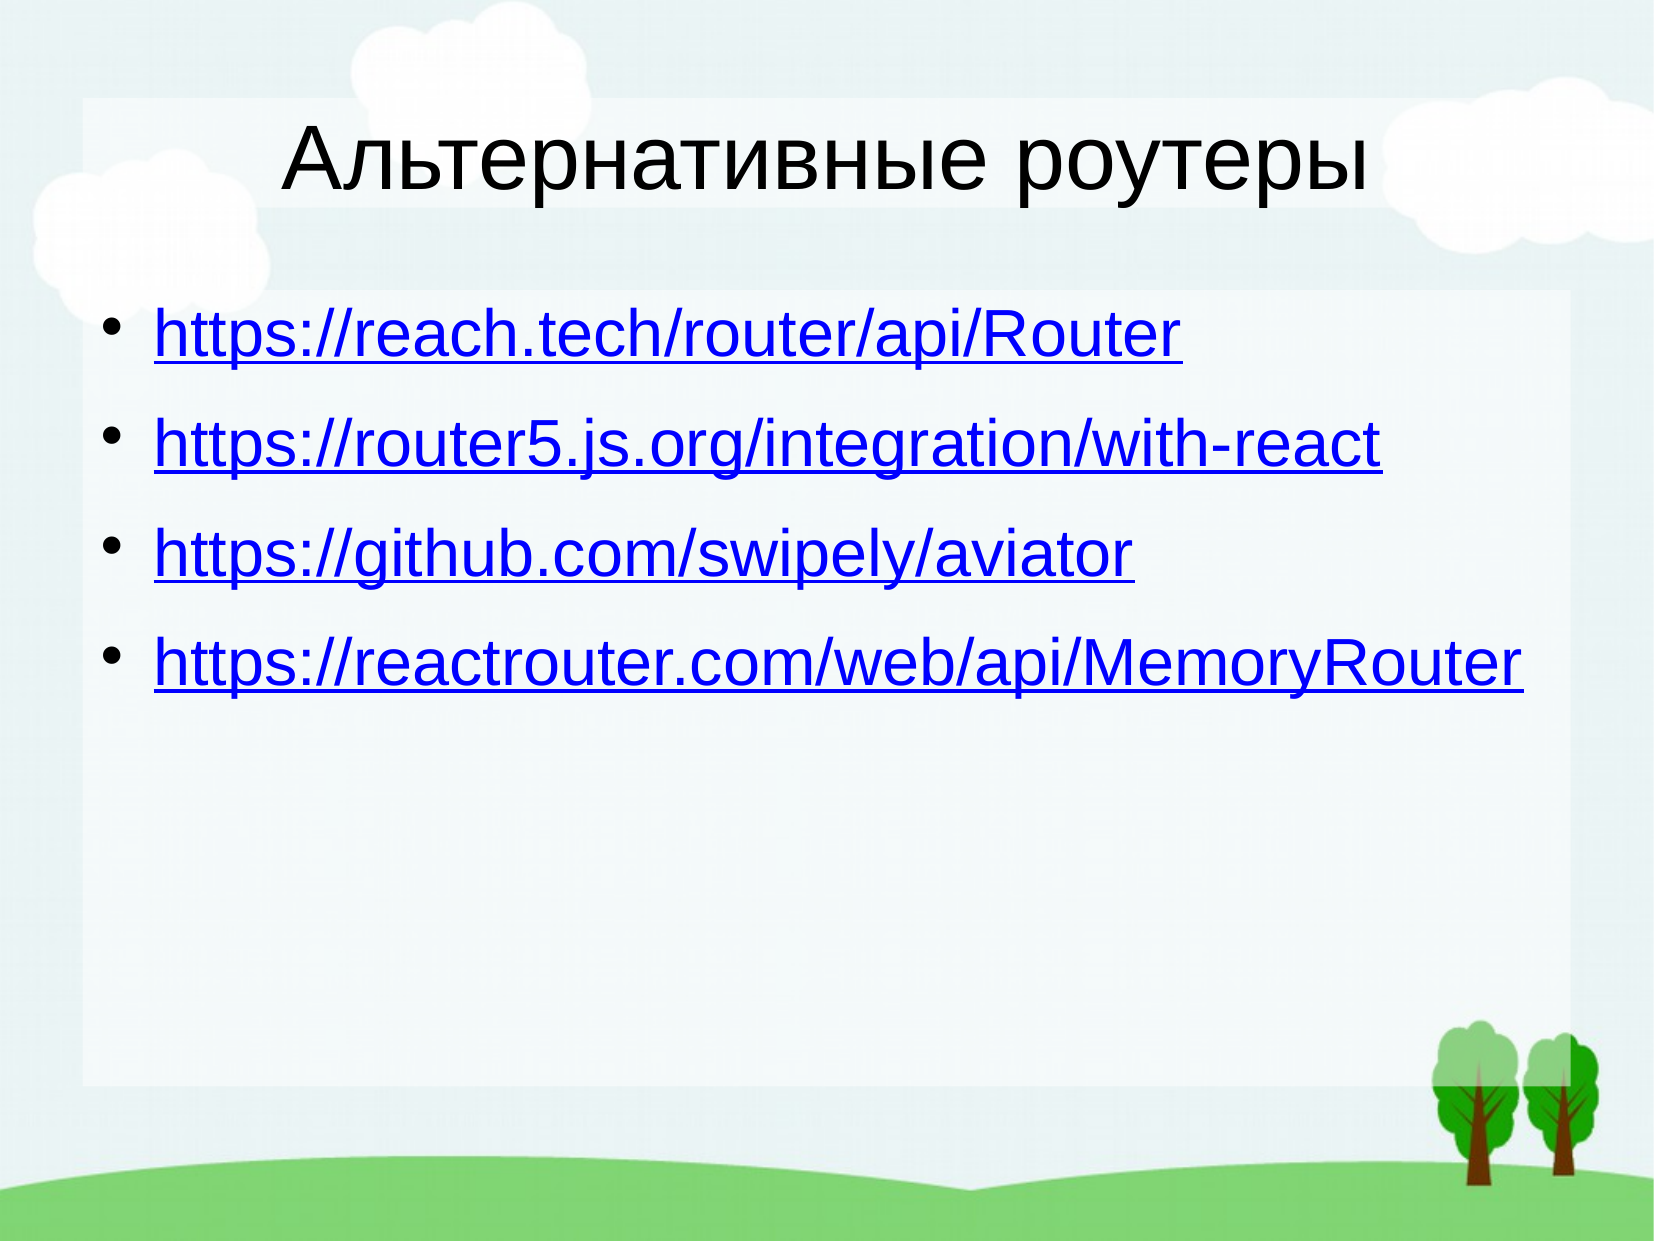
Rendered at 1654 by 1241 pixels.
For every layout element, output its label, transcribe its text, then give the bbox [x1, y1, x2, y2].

text_box https://reach.tech/router/api/Router https://router5.js.org/integration/with-react https://github.com/swipely/aviator https://reactrouter.com/web/api/MemoryRouter [82, 290, 1571, 1087]
text_box Альтернативные роутеры [82, 97, 1571, 208]
picture [0, 0, 1654, 1241]
